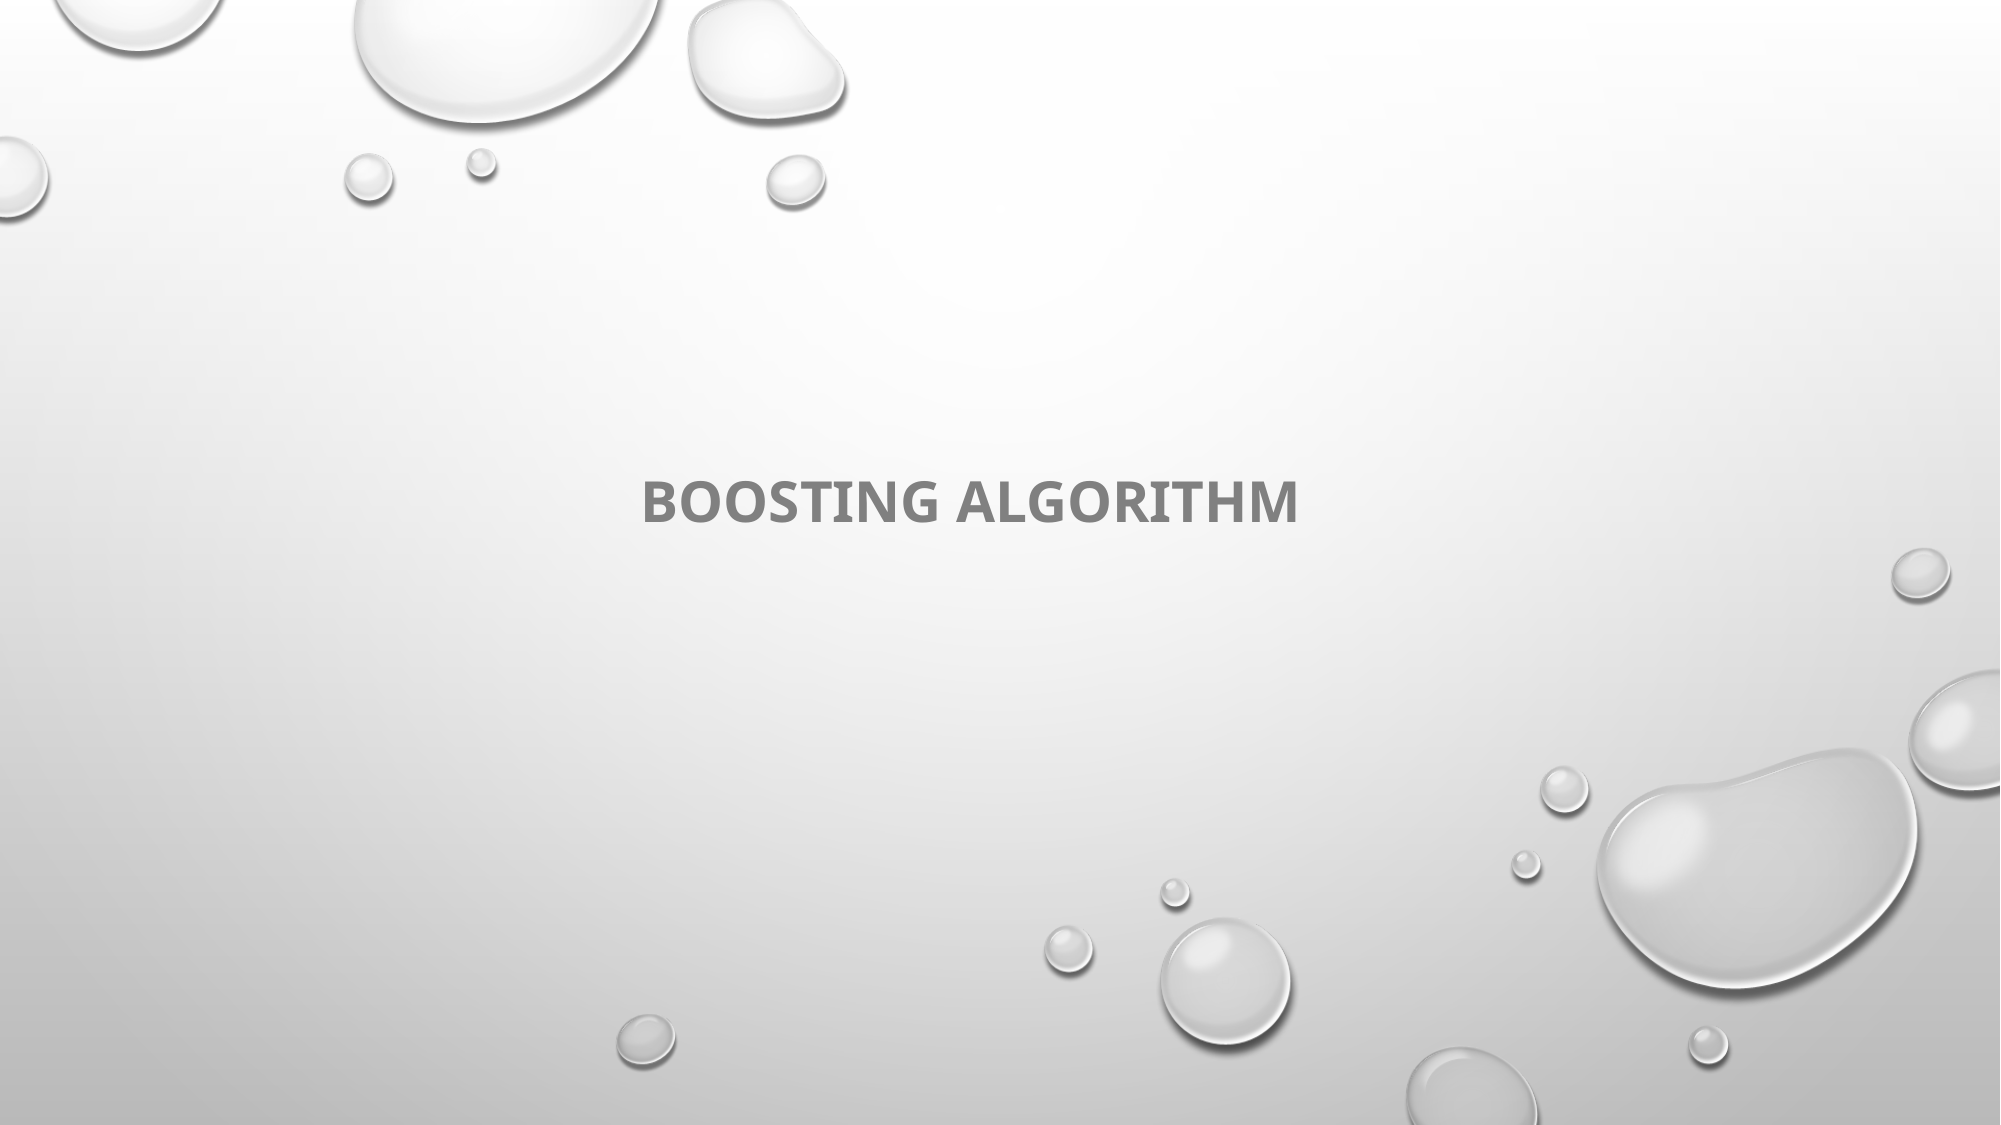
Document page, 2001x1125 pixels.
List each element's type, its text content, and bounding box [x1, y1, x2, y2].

picture [0, 0, 2000, 1125]
subtitle Boosting Algorithm [220, 445, 1721, 542]
